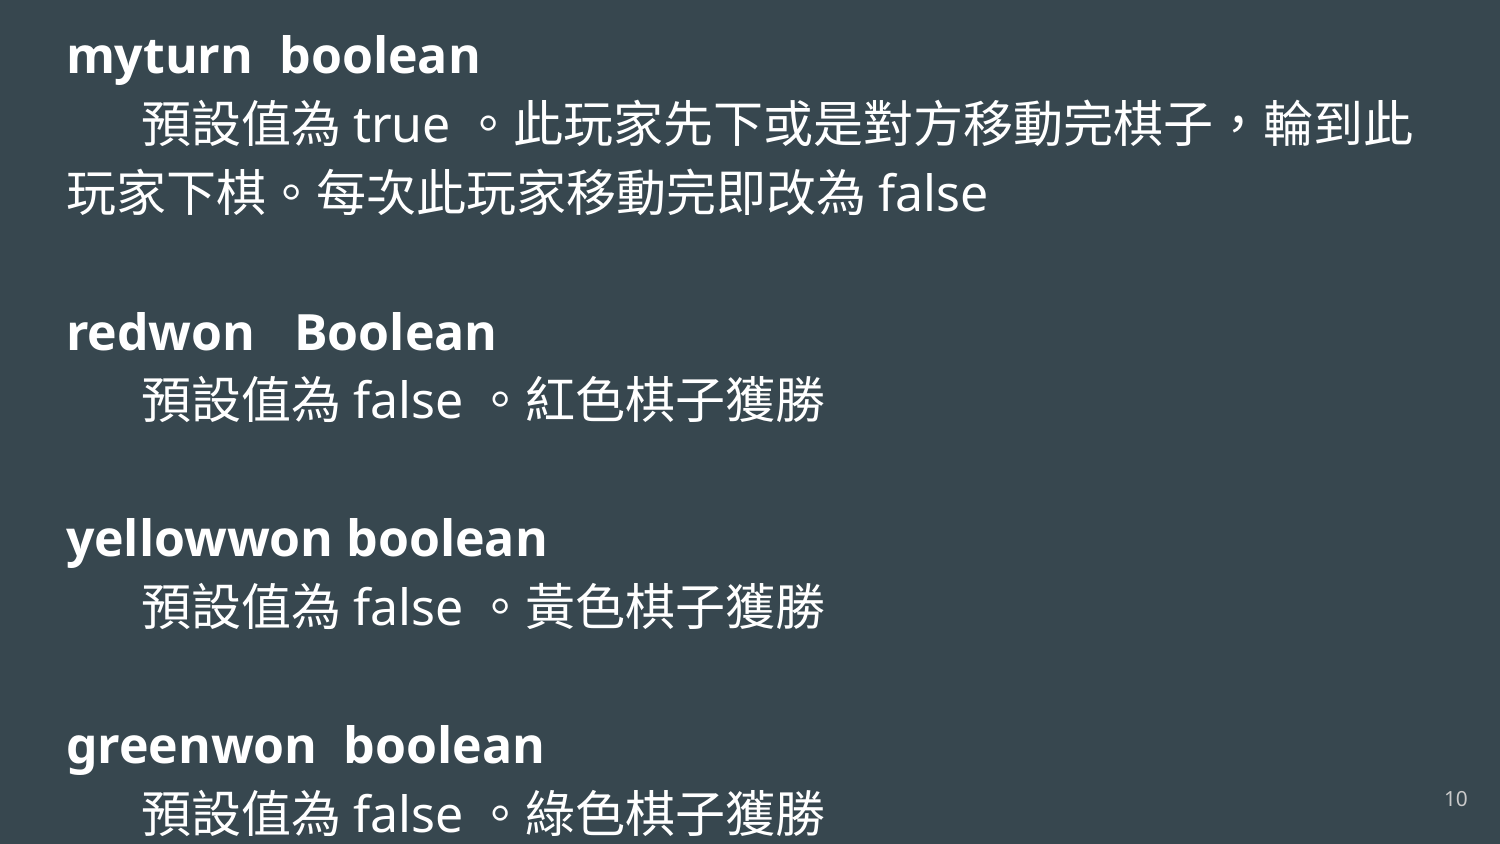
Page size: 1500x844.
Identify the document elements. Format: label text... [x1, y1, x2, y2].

slide_number 10 [1392, 767, 1483, 833]
list myturn boolean 預設值為true。此玩家先下或是對方移動完棋子，輪到此玩家下棋。每次此玩家移動完即改為false redwon Boolean 預設值為false。紅色棋子獲勝 yellowwon boolean 預設值為false。黃色棋子獲勝 greenwon boolean 預設值為false。綠色棋子獲勝 [51, 0, 1449, 579]
